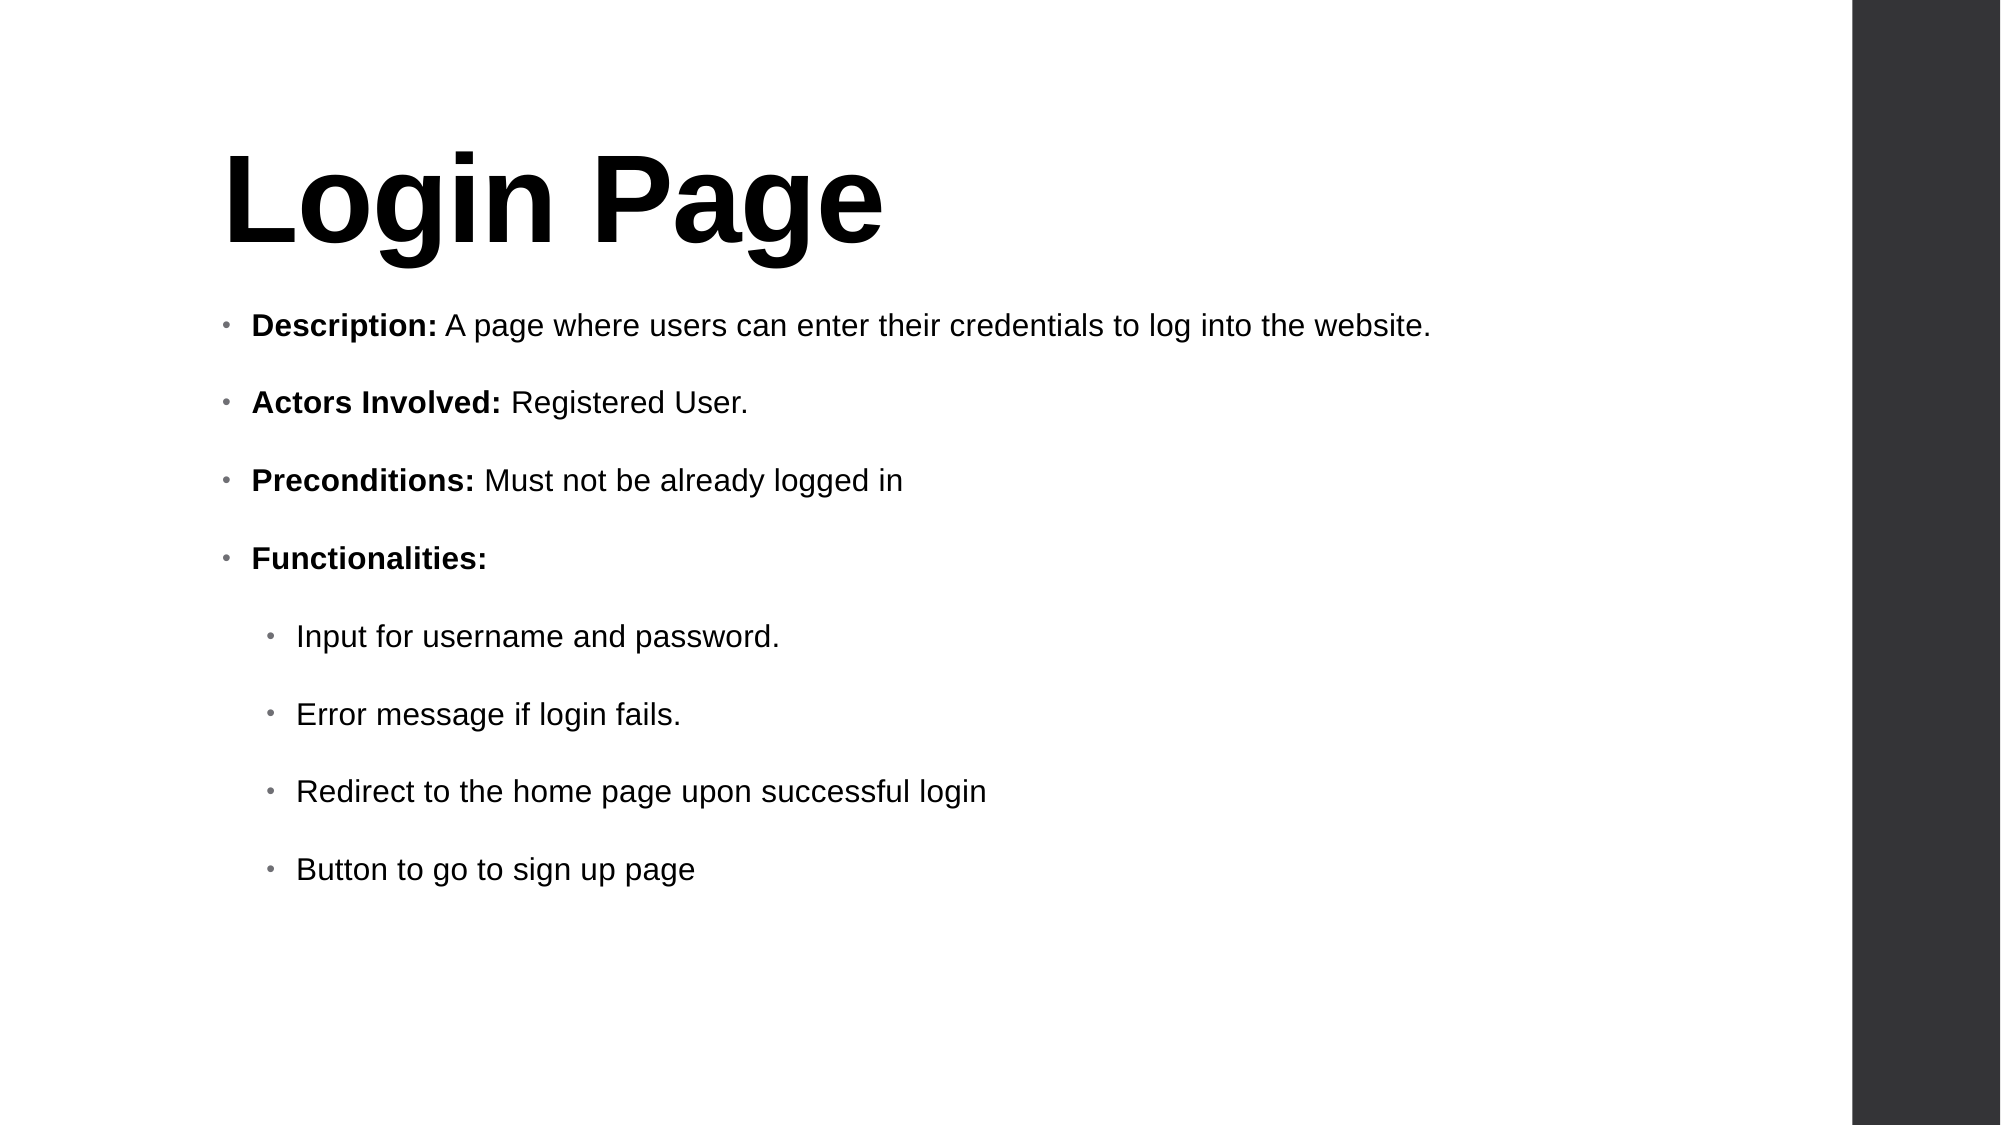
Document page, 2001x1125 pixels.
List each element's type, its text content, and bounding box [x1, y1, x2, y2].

list Description: A page where users can enter their credentials to log into the website. Actors Involved: Registered User. Preconditions: Must not be already logged in Functionalities: Input for username and password. Error message if login fails. Redirect to the home page upon successful login Button to go to sign up page [206, 299, 1617, 1014]
title Login Page [206, 60, 1797, 278]
